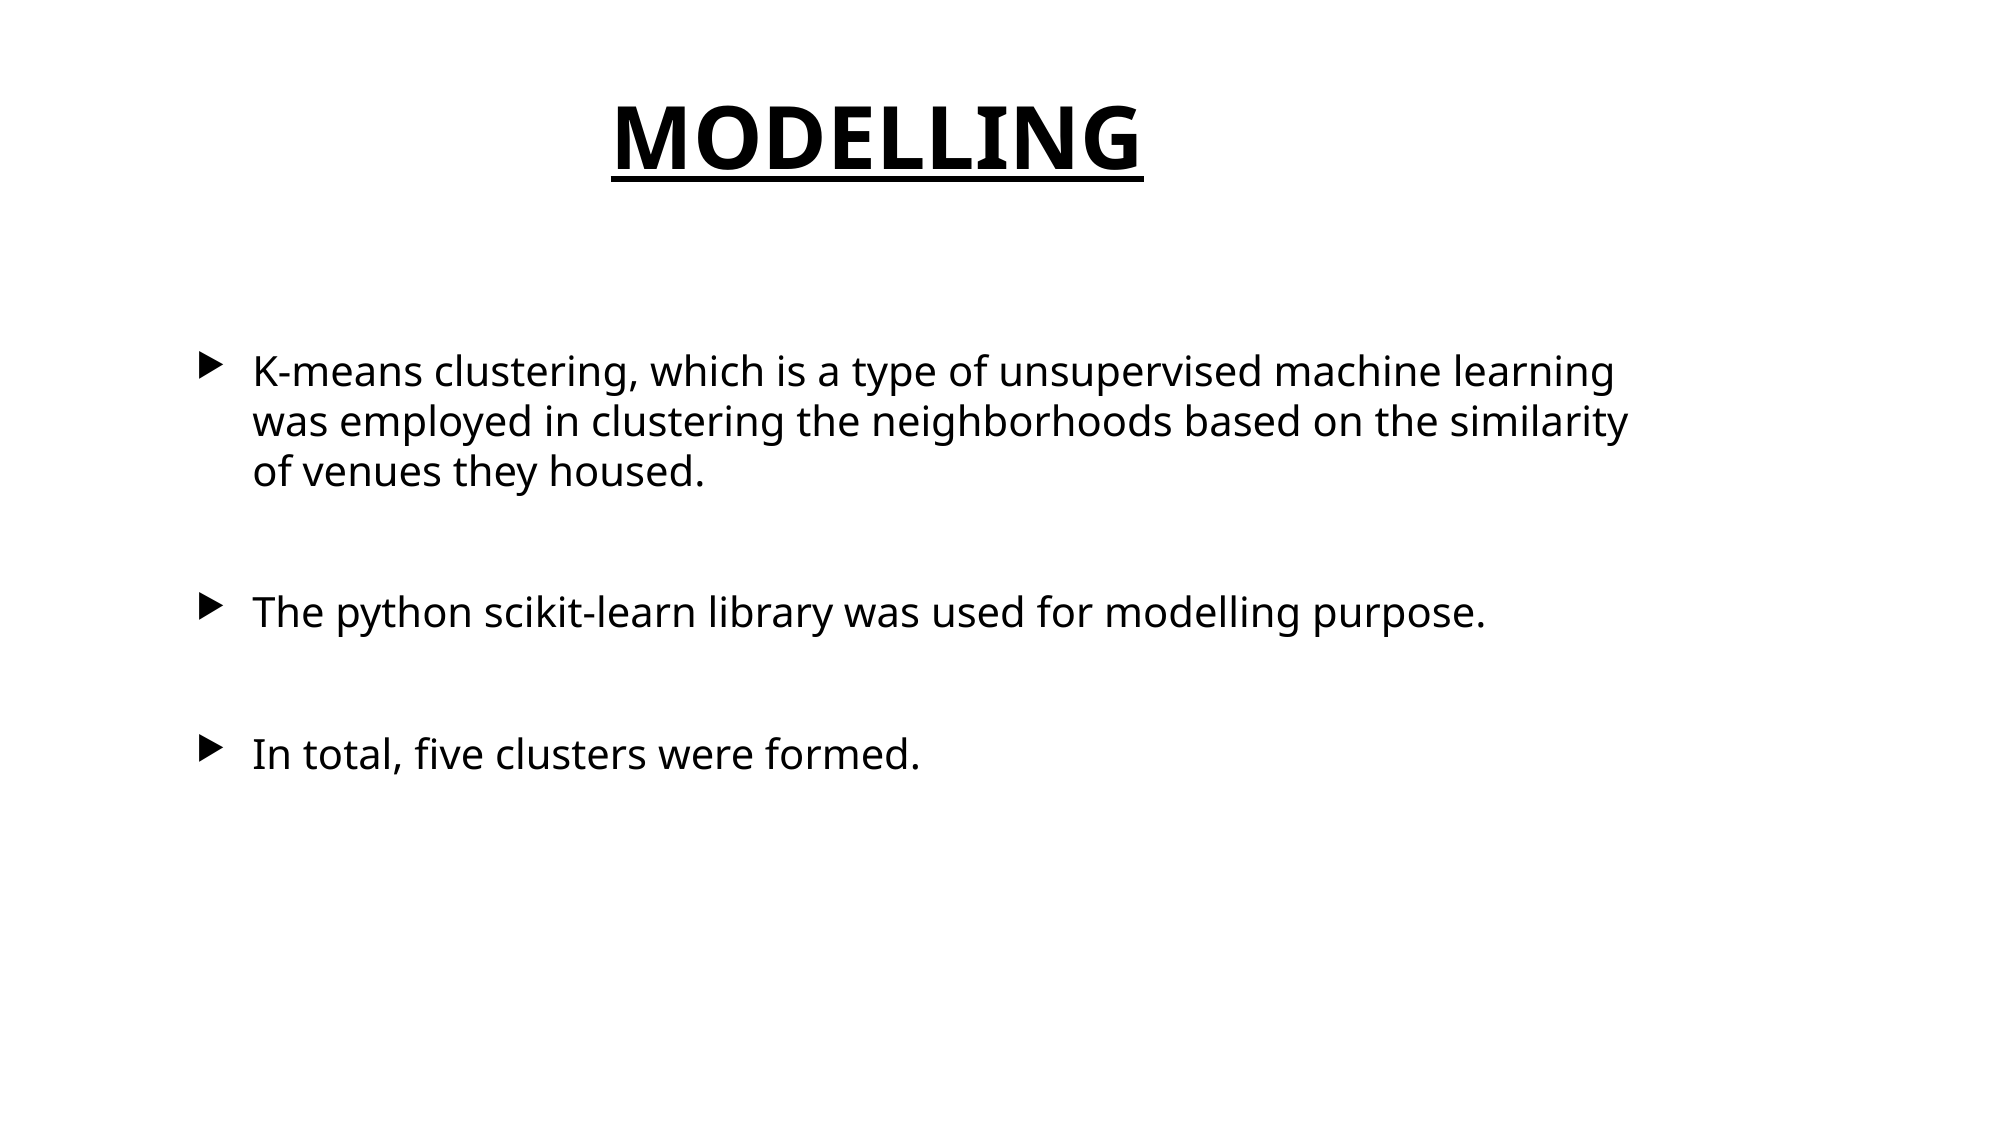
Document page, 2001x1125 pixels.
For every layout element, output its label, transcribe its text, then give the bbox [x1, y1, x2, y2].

list K-means clustering, which is a type of unsupervised machine learning was employed in clustering the neighborhoods based on the similarity of venues they housed. The python scikit-learn library was used for modelling purpose. In total, five clusters were formed. [181, 336, 1649, 1025]
title MODELLING [106, 74, 1649, 304]
